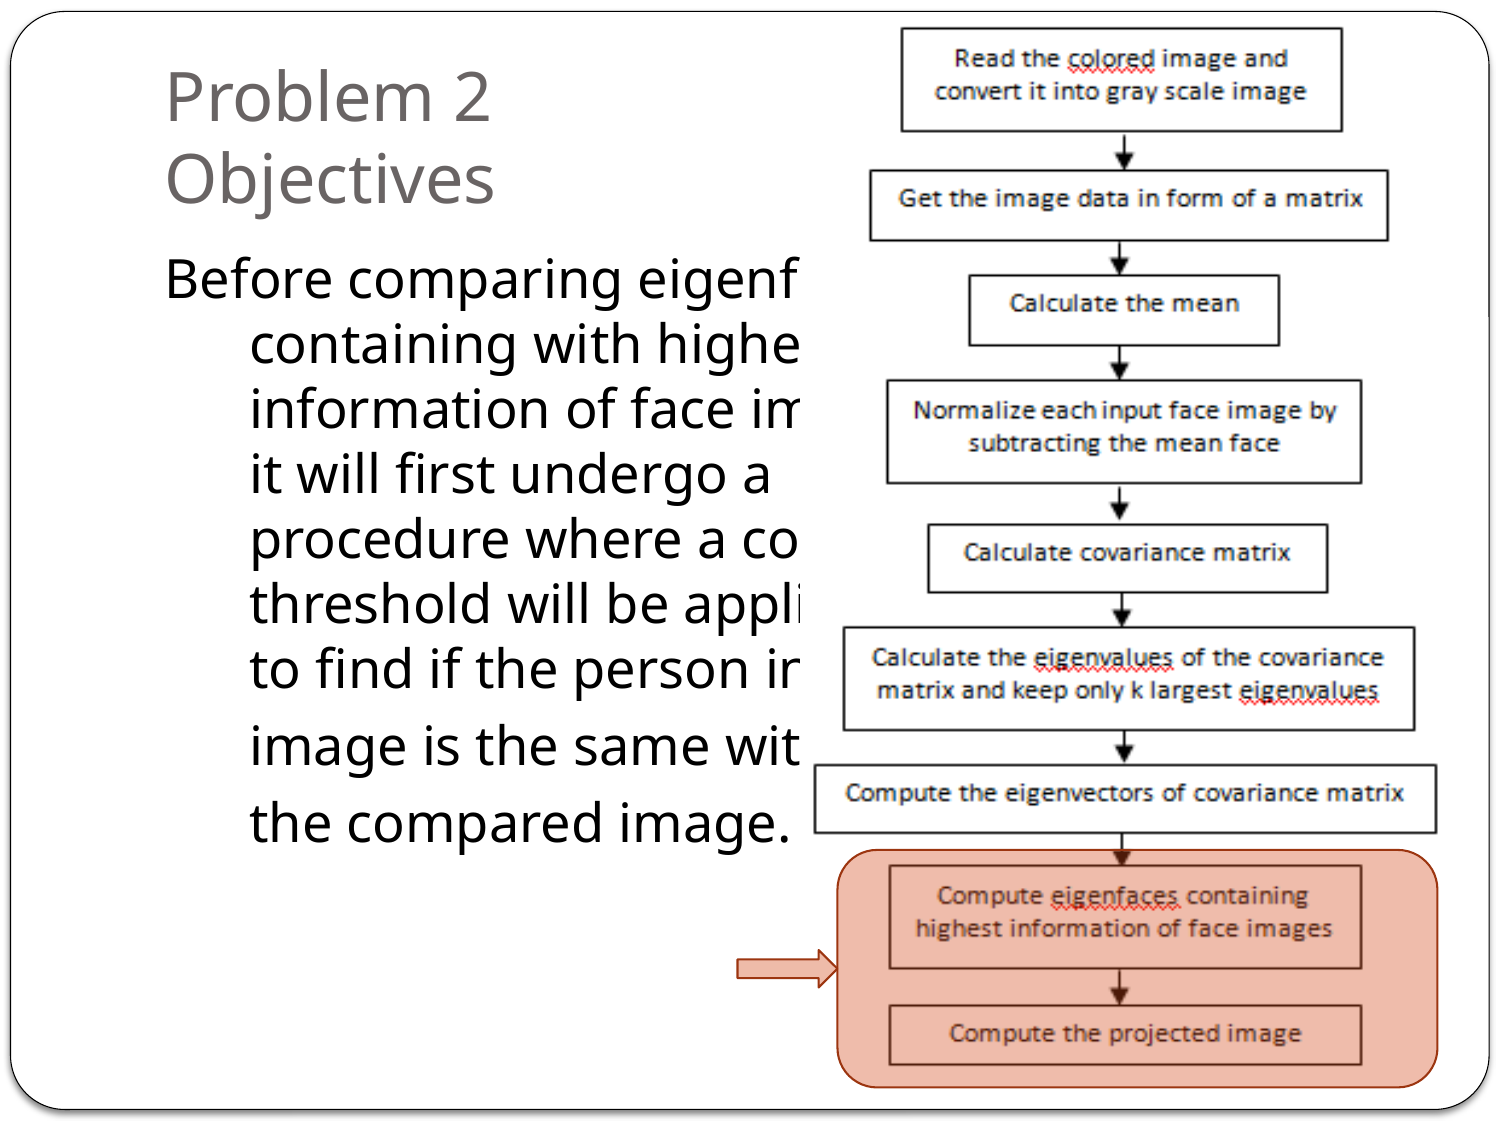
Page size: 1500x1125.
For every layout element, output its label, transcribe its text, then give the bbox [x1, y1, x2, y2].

title Problem 2 Objectives [150, 45, 793, 233]
text_box [736, 958, 793, 980]
list Before comparing eigenface containing with highest information of face images it will first undergo a procedure where a common threshold will be applied to find if the person in the image is the same with the the compared image. [150, 237, 793, 988]
picture [799, 16, 1451, 1076]
text_box [860, 1085, 1415, 1089]
